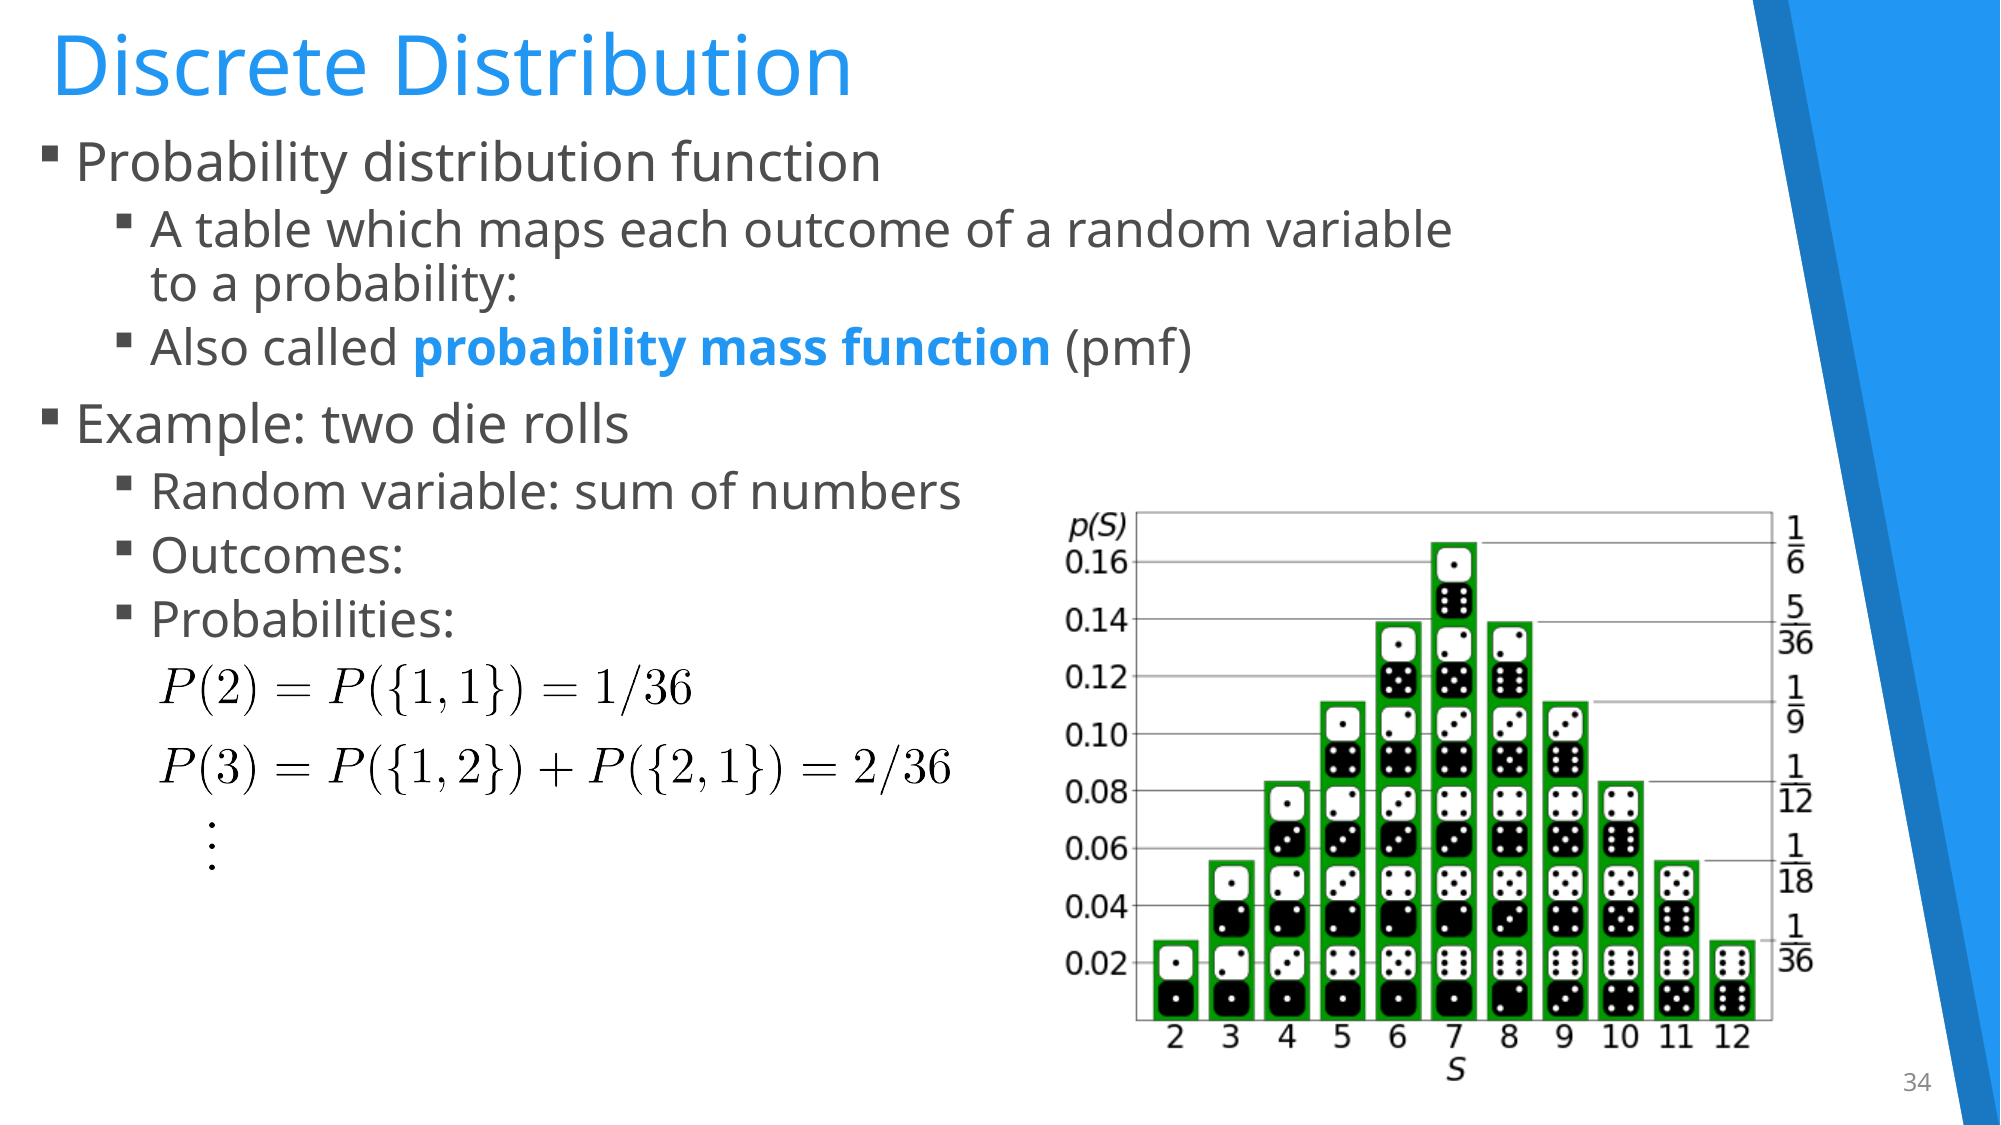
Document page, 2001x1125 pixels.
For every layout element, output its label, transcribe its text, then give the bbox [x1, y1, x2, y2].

title Discrete Distribution [35, 0, 1959, 137]
slide_number 34 [1877, 1053, 1947, 1114]
picture [1057, 511, 1820, 1084]
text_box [159, 664, 950, 870]
